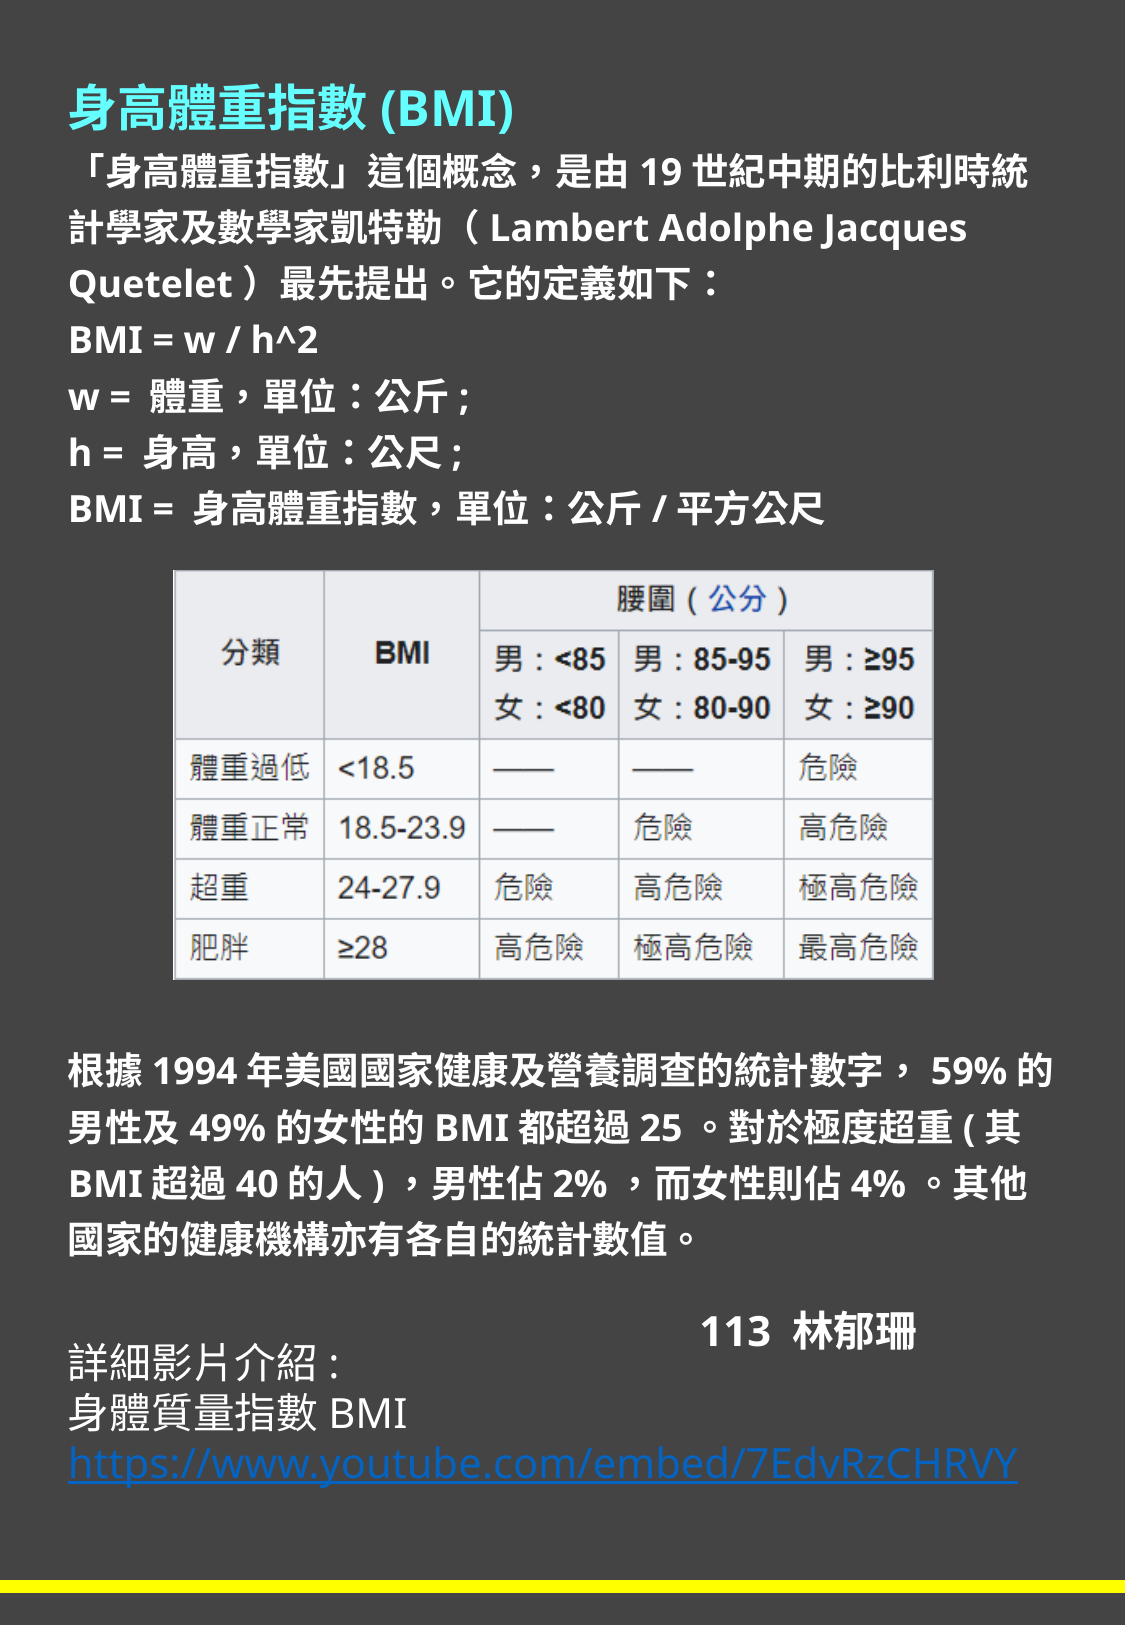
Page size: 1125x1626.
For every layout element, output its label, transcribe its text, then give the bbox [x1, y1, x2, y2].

picture [173, 570, 934, 980]
text_box 詳細影片介紹: 身體質量指數BMI https://www.youtube.com/embed/7EdvRzCHRVY [53, 1329, 1055, 1501]
text_box 113 林郁珊 [684, 1297, 1125, 1362]
text_box 身高體重指數(BMI) 「身高體重指數」這個概念，是由19世紀中期的比利時統計學家及數學家凱特勒（Lambert Adolphe Jacques Quetelet）最先提出。它的定義如下： BMI = w / h^2 w = 體重，單位：公斤; h = 身高，單位：公尺; BMI = 身高體重指數，單位：公斤/平方公尺 根據1994年美國國家健康及營養調查的統計數字，59%的男性及49%的女性的BMI都超過25。對於極度超重(其BMI超過40的人)，男性佔2%，而女性則佔4%。其他國家的健康機構亦有各自的統計數值。 [53, 54, 1072, 1329]
